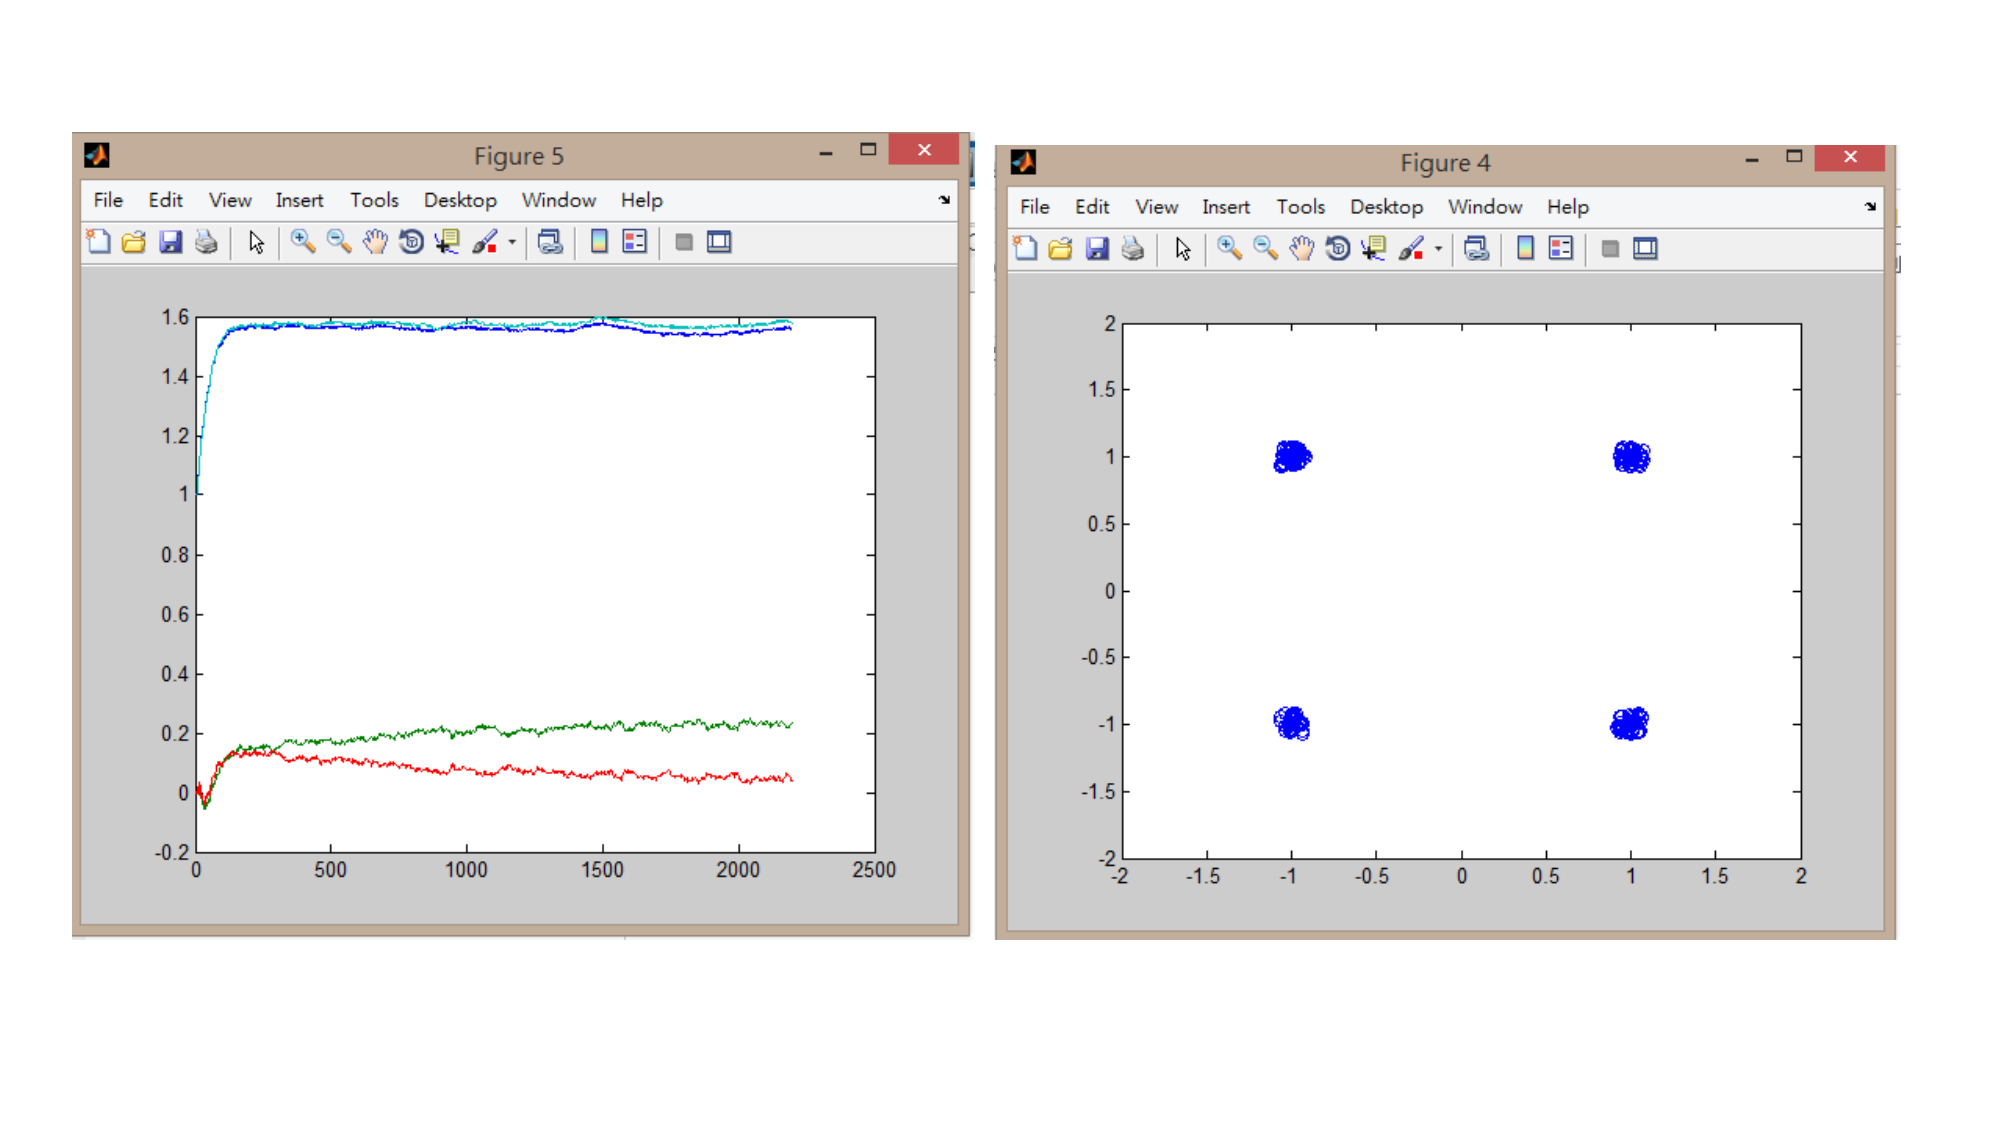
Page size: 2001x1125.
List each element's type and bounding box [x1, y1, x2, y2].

picture [994, 145, 1901, 940]
picture [72, 132, 975, 940]
